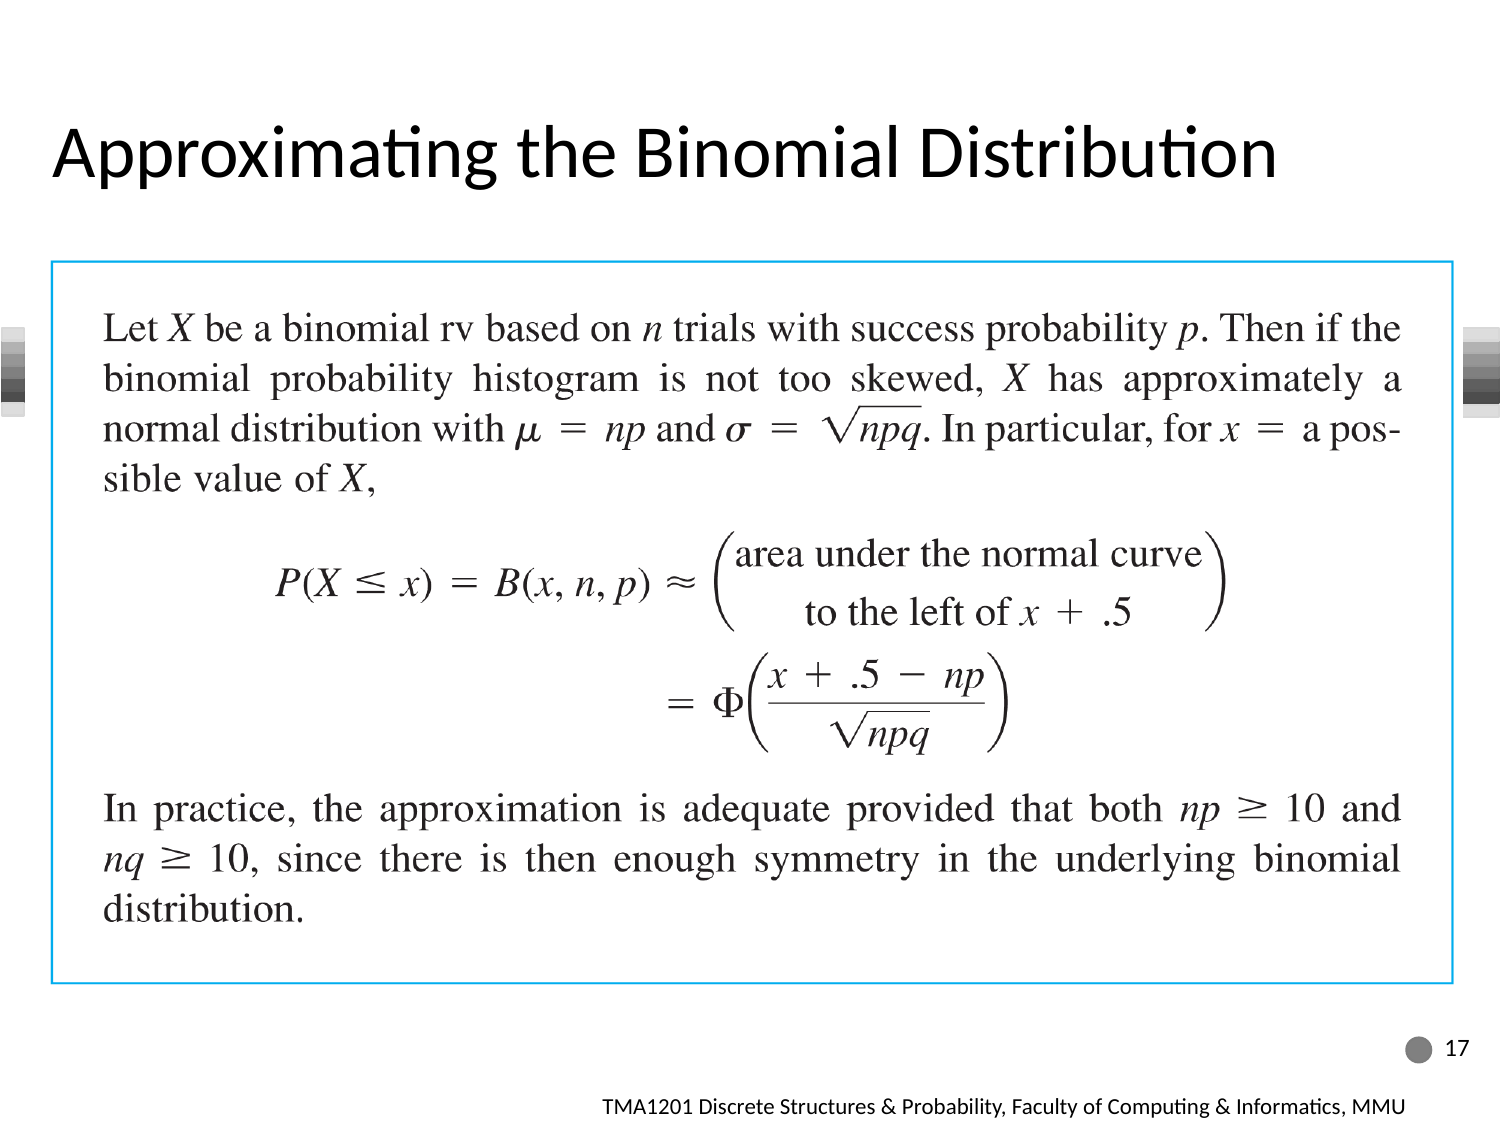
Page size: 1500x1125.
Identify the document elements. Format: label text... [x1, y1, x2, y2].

picture [44, 247, 1463, 993]
list Proposition [37, 237, 1388, 980]
title Approximating the Binomial Distribution [37, 71, 1398, 200]
footer TMA1201 Discrete Structures & Probability, Faculty of Computing & Informatics, MMU [587, 1084, 1500, 1125]
slide_number 17 [1429, 1009, 1500, 1084]
